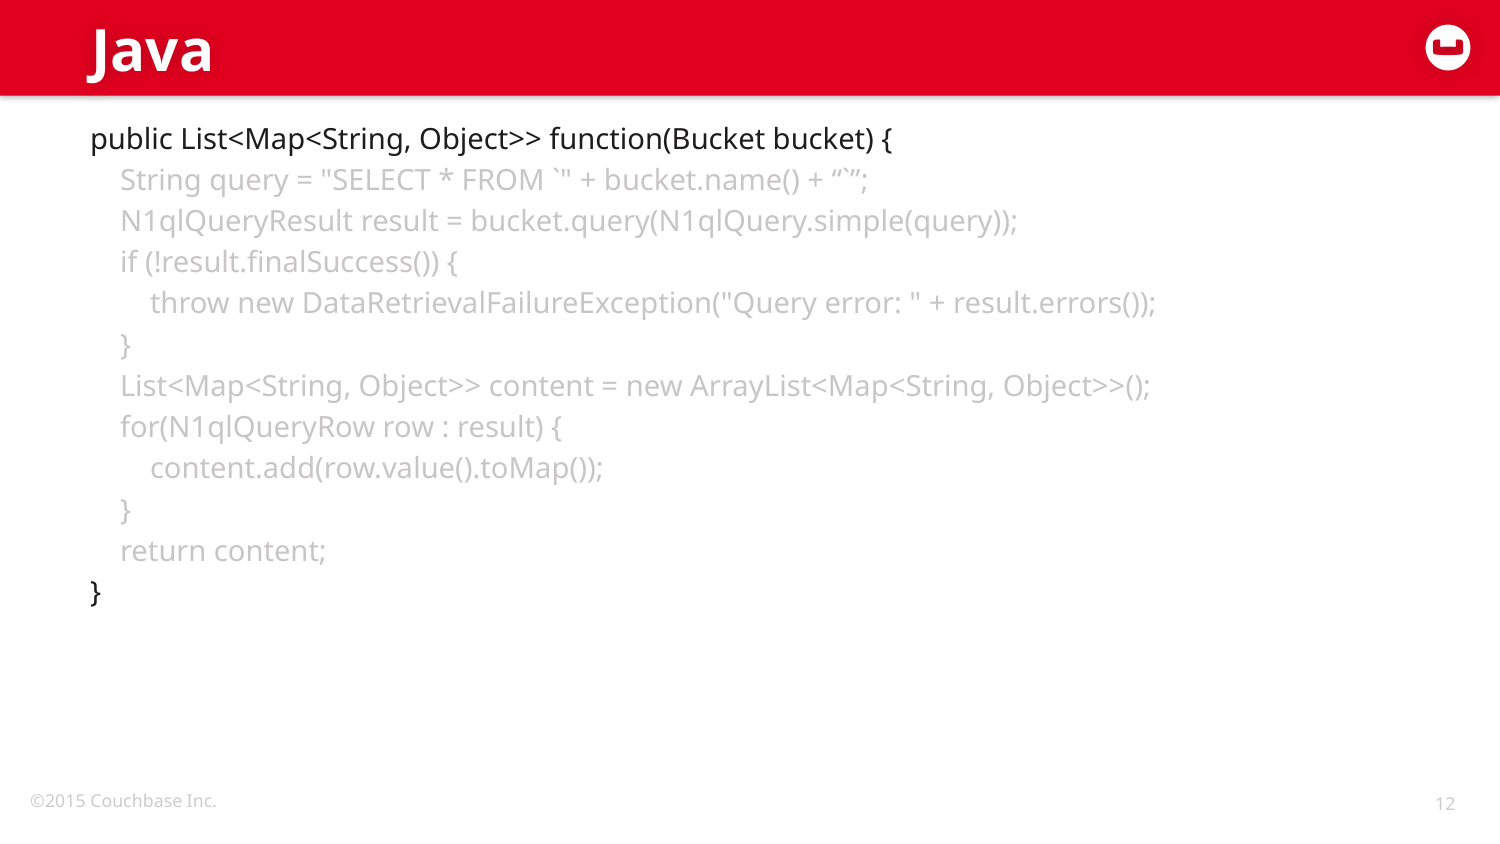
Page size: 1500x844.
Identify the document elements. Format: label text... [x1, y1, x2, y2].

list public List<Map<String, Object>> function(Bucket bucket) { String query = "SELECT * FROM `" + bucket.name() + “`”; N1qlQueryResult result = bucket.query(N1qlQuery.simple(query)); if (!result.finalSuccess()) { throw new DataRetrievalFailureException("Query error: " + result.errors()); } List<Map<String, Object>> content = new ArrayList<Map<String, Object>>(); for(N1qlQueryRow row : result) { content.add(row.value().toMap()); } return content; } [75, 112, 1389, 785]
picture [1425, 24, 1471, 71]
title Java [76, 2, 1389, 91]
